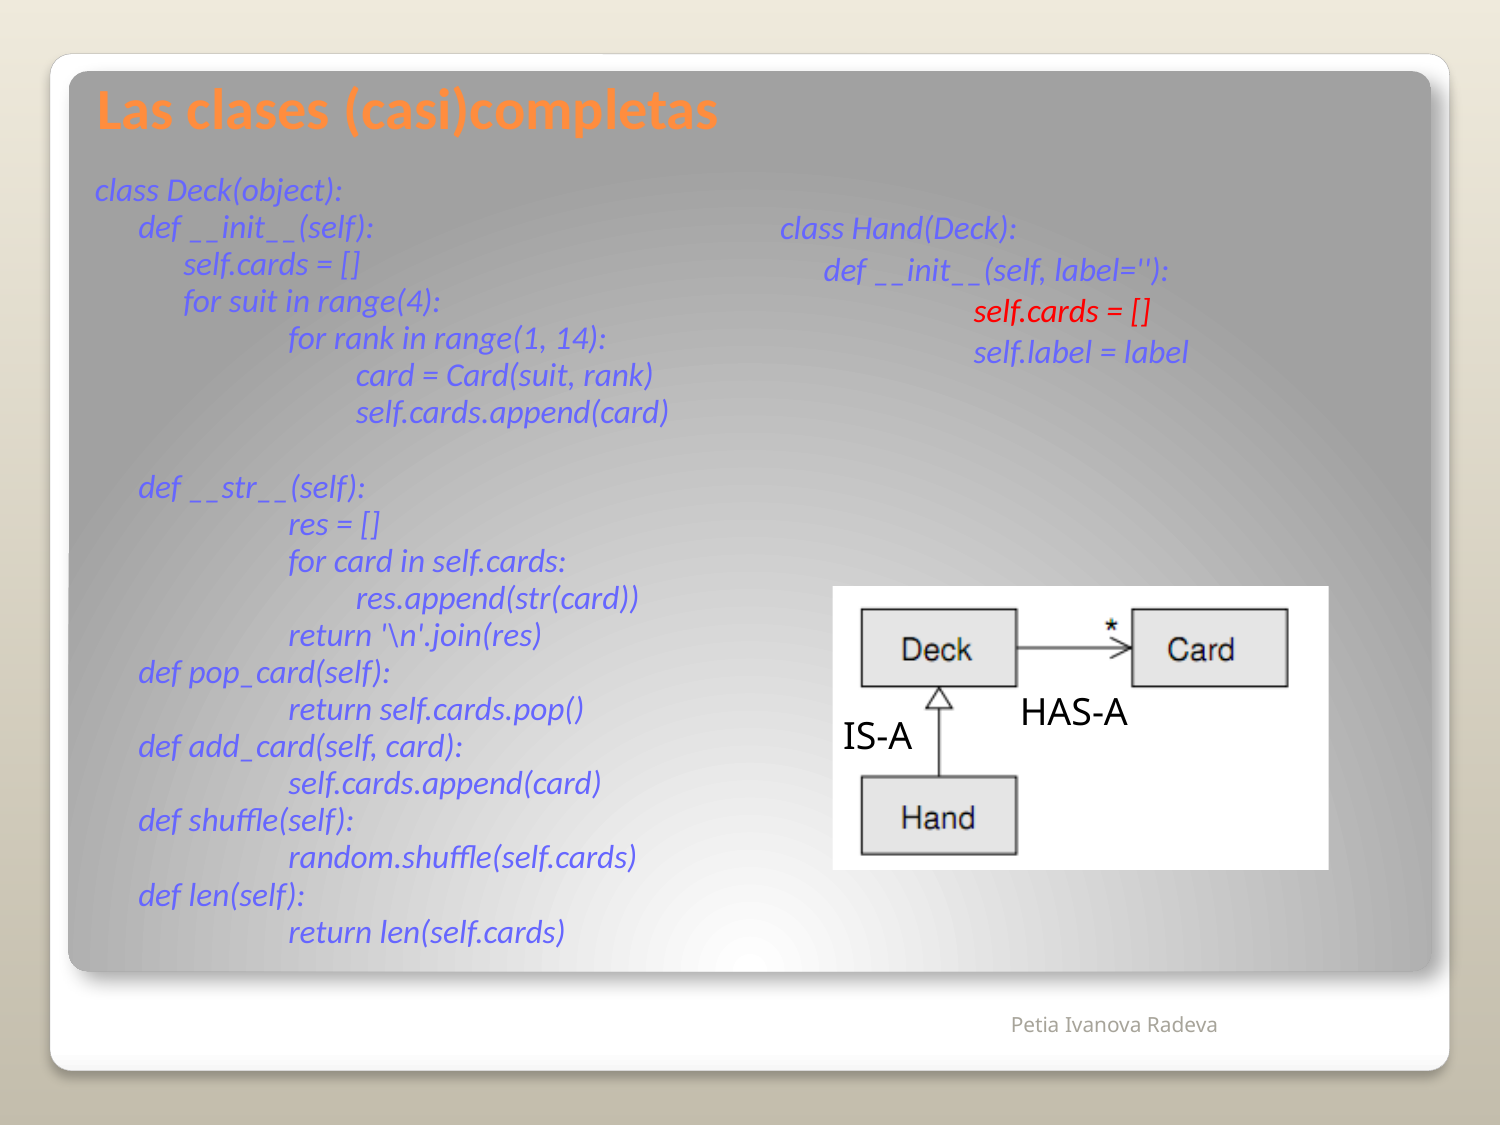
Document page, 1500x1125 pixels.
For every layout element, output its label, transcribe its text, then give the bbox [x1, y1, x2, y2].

text_box class Deck(object): def __init__(self): self.cards = [] for suit in range(4): for rank in range(1, 14): card = Card(suit, rank) self.cards.append(card) def __str__(self): res = [] for card in self.cards: res.append(str(card)) return '\n'.join(res) def pop_card(self): return self.cards.pop() def add_card(self, card): self.cards.append(card) def shuffle(self): random.shuffle(self.cards) def len(self): return len(self.cards) [64, 160, 810, 848]
text_box class Hand(Deck): def __init__(self, label=''): self.cards = [] self.label = label [750, 196, 1430, 884]
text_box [820, 585, 1329, 870]
title Las clases (casi)completas [82, 93, 1425, 149]
